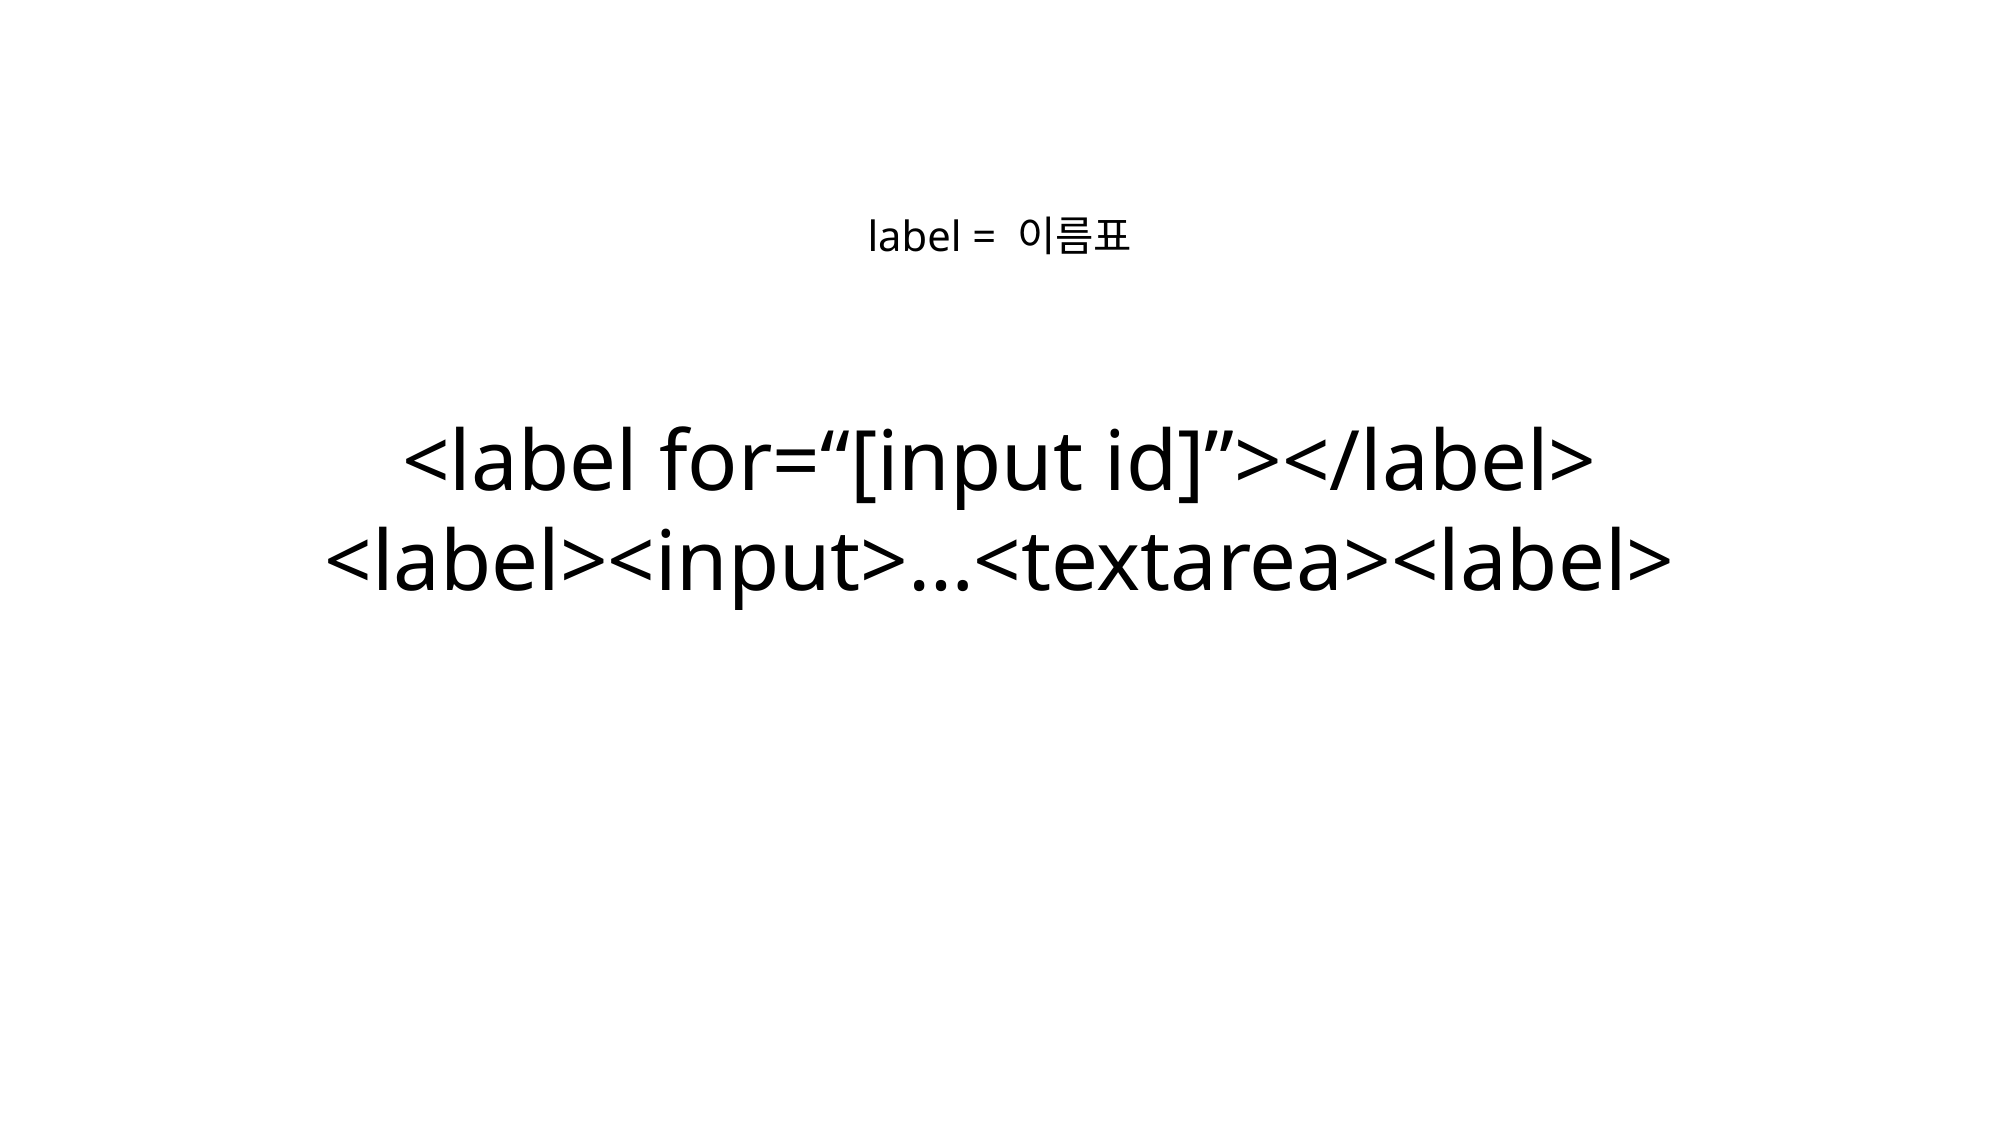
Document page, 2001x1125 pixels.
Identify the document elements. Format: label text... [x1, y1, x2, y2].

text_box <label for=“[input id]”></label> <label><input>…<textarea><label> [36, 399, 1964, 615]
text_box label = 이름표 [545, 202, 1455, 268]
